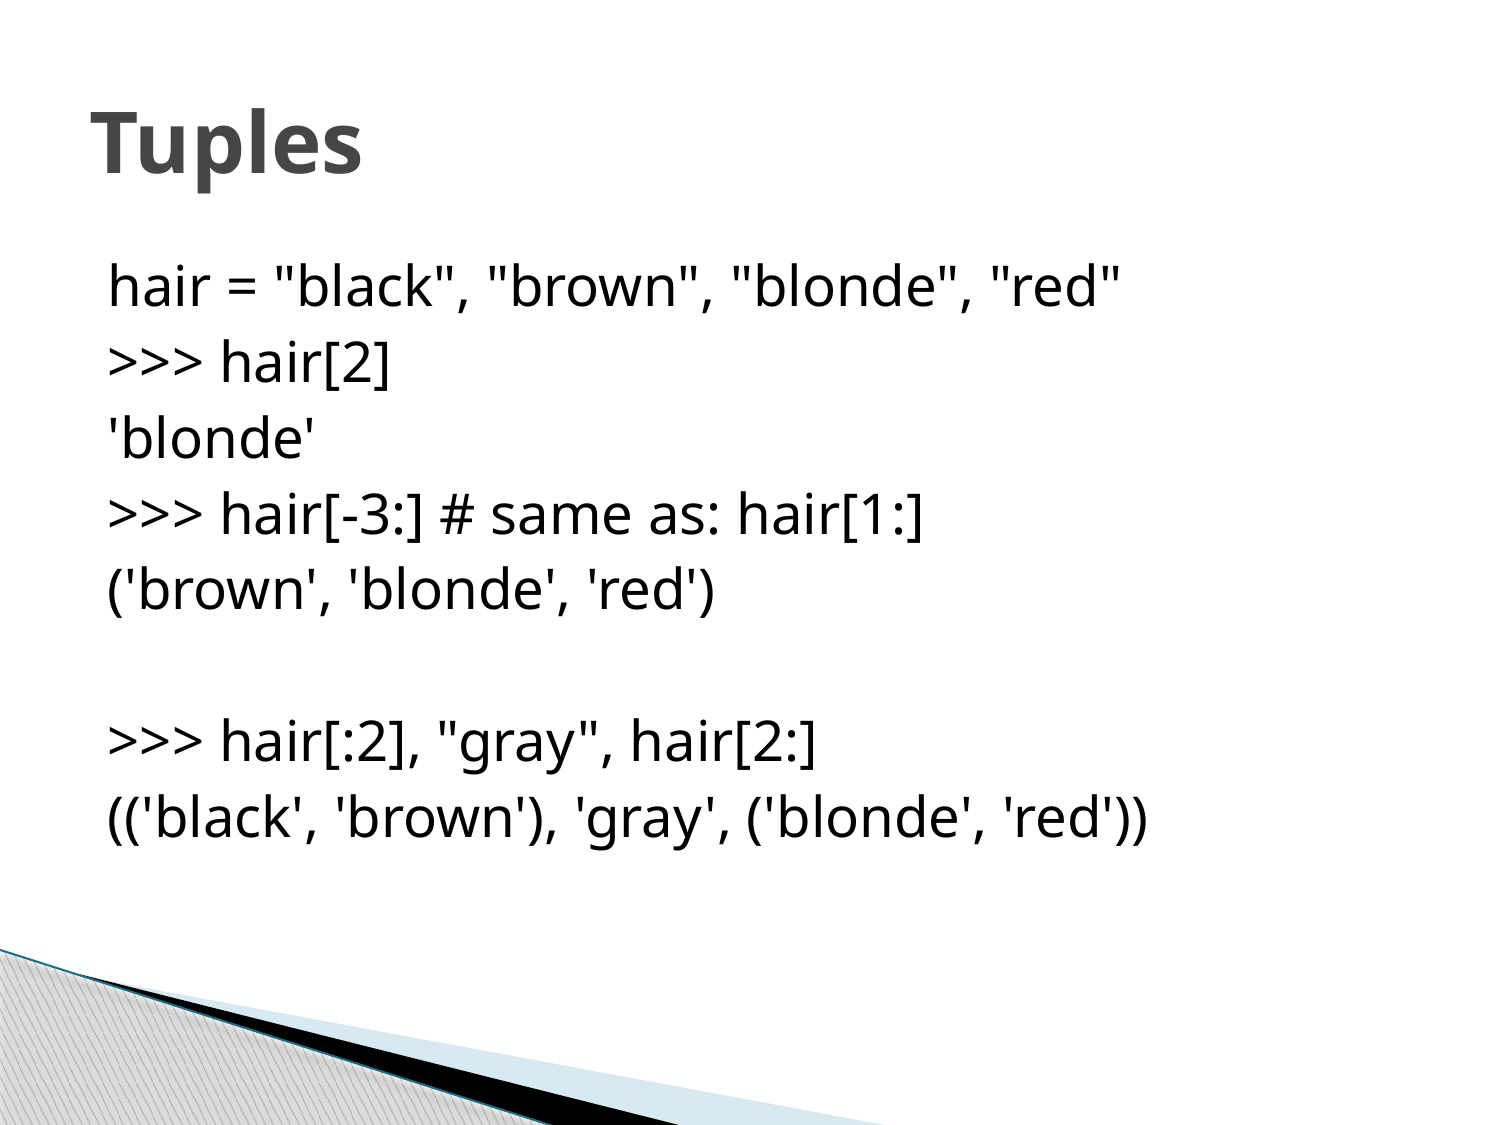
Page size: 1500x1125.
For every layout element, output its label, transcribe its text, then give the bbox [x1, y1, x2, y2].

title Tuples [75, 45, 1425, 233]
list hair = "black", "brown", "blonde", "red" >>> hair[2] 'blonde' >>> hair[-3:] # same as: hair[1:] ('brown', 'blonde', 'red') >>> hair[:2], "gray", hair[2:] (('black', 'brown'), 'gray', ('blonde', 'red')) [75, 243, 1425, 986]
